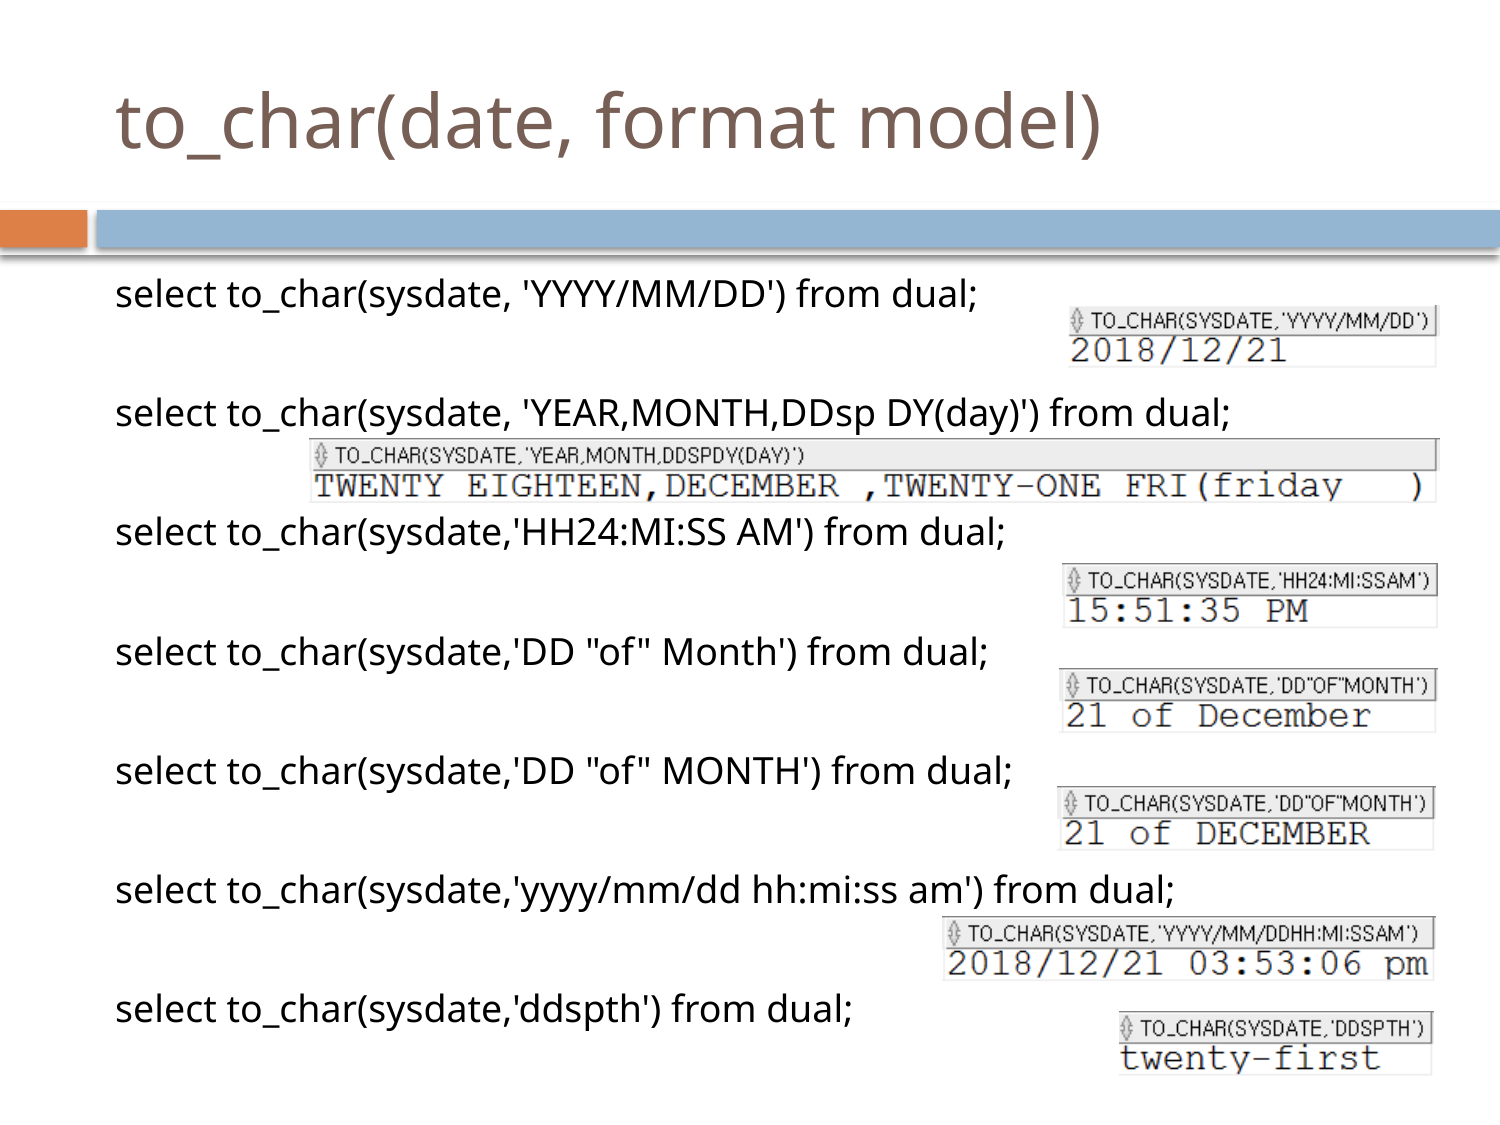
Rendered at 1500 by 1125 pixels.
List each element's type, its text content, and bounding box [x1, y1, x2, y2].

list select to_char(sysdate, 'YYYY/MM/DD') from dual; select to_char(sysdate, 'YEAR,MONTH,DDsp DY(day)') from dual; select to_char(sysdate,'HH24:MI:SS AM') from dual; select to_char(sysdate,'DD "of" Month') from dual; select to_char(sysdate,'DD "of" MONTH') from dual; select to_char(sysdate,'yyyy/mm/dd hh:mi:ss am') from dual; select to_char(sysdate,'ddspth') from dual; [100, 262, 1438, 1000]
picture [309, 438, 1440, 503]
picture [1062, 563, 1438, 630]
title to_char(date, format model) [100, 37, 1438, 200]
picture [1059, 668, 1438, 738]
picture [1057, 786, 1437, 855]
picture [941, 916, 1437, 986]
picture [1119, 1010, 1434, 1079]
picture [1068, 304, 1440, 372]
